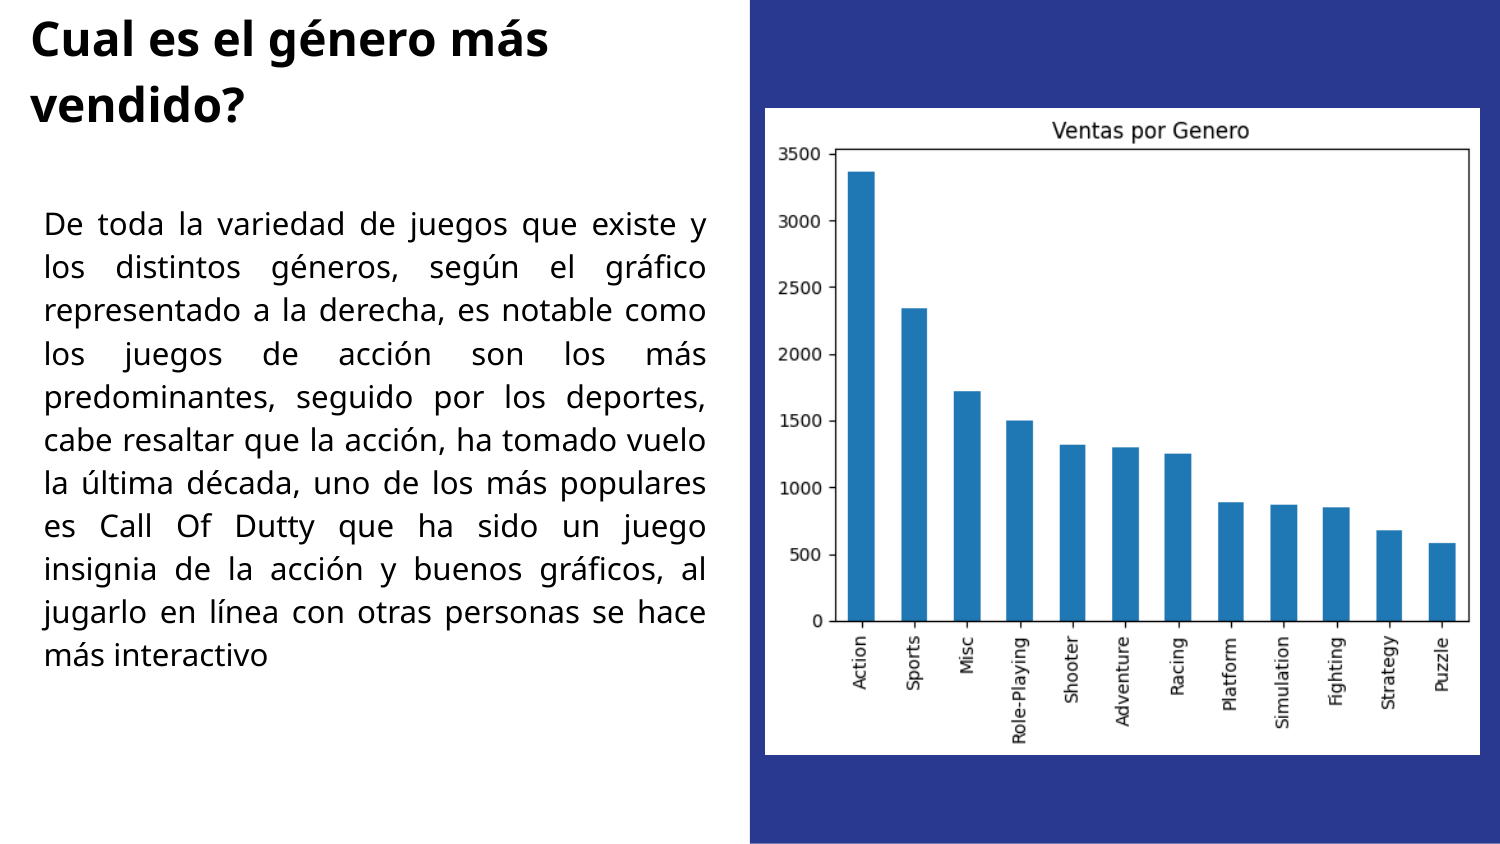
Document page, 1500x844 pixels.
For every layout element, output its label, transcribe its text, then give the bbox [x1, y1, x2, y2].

title Cual es el género más vendido? [15, 6, 737, 148]
subtitle De toda la variedad de juegos que existe y los distintos géneros, según el gráfico representado a la derecha, es notable como los juegos de acción son los más predominantes, seguido por los deportes, cabe resaltar que la acción, ha tomado vuelo la última década, uno de los más populares es Call Of Dutty que ha sido un juego insignia de la acción y buenos gráficos, al jugarlo en línea con otras personas se hace más interactivo [28, 184, 723, 723]
picture [764, 108, 1480, 756]
